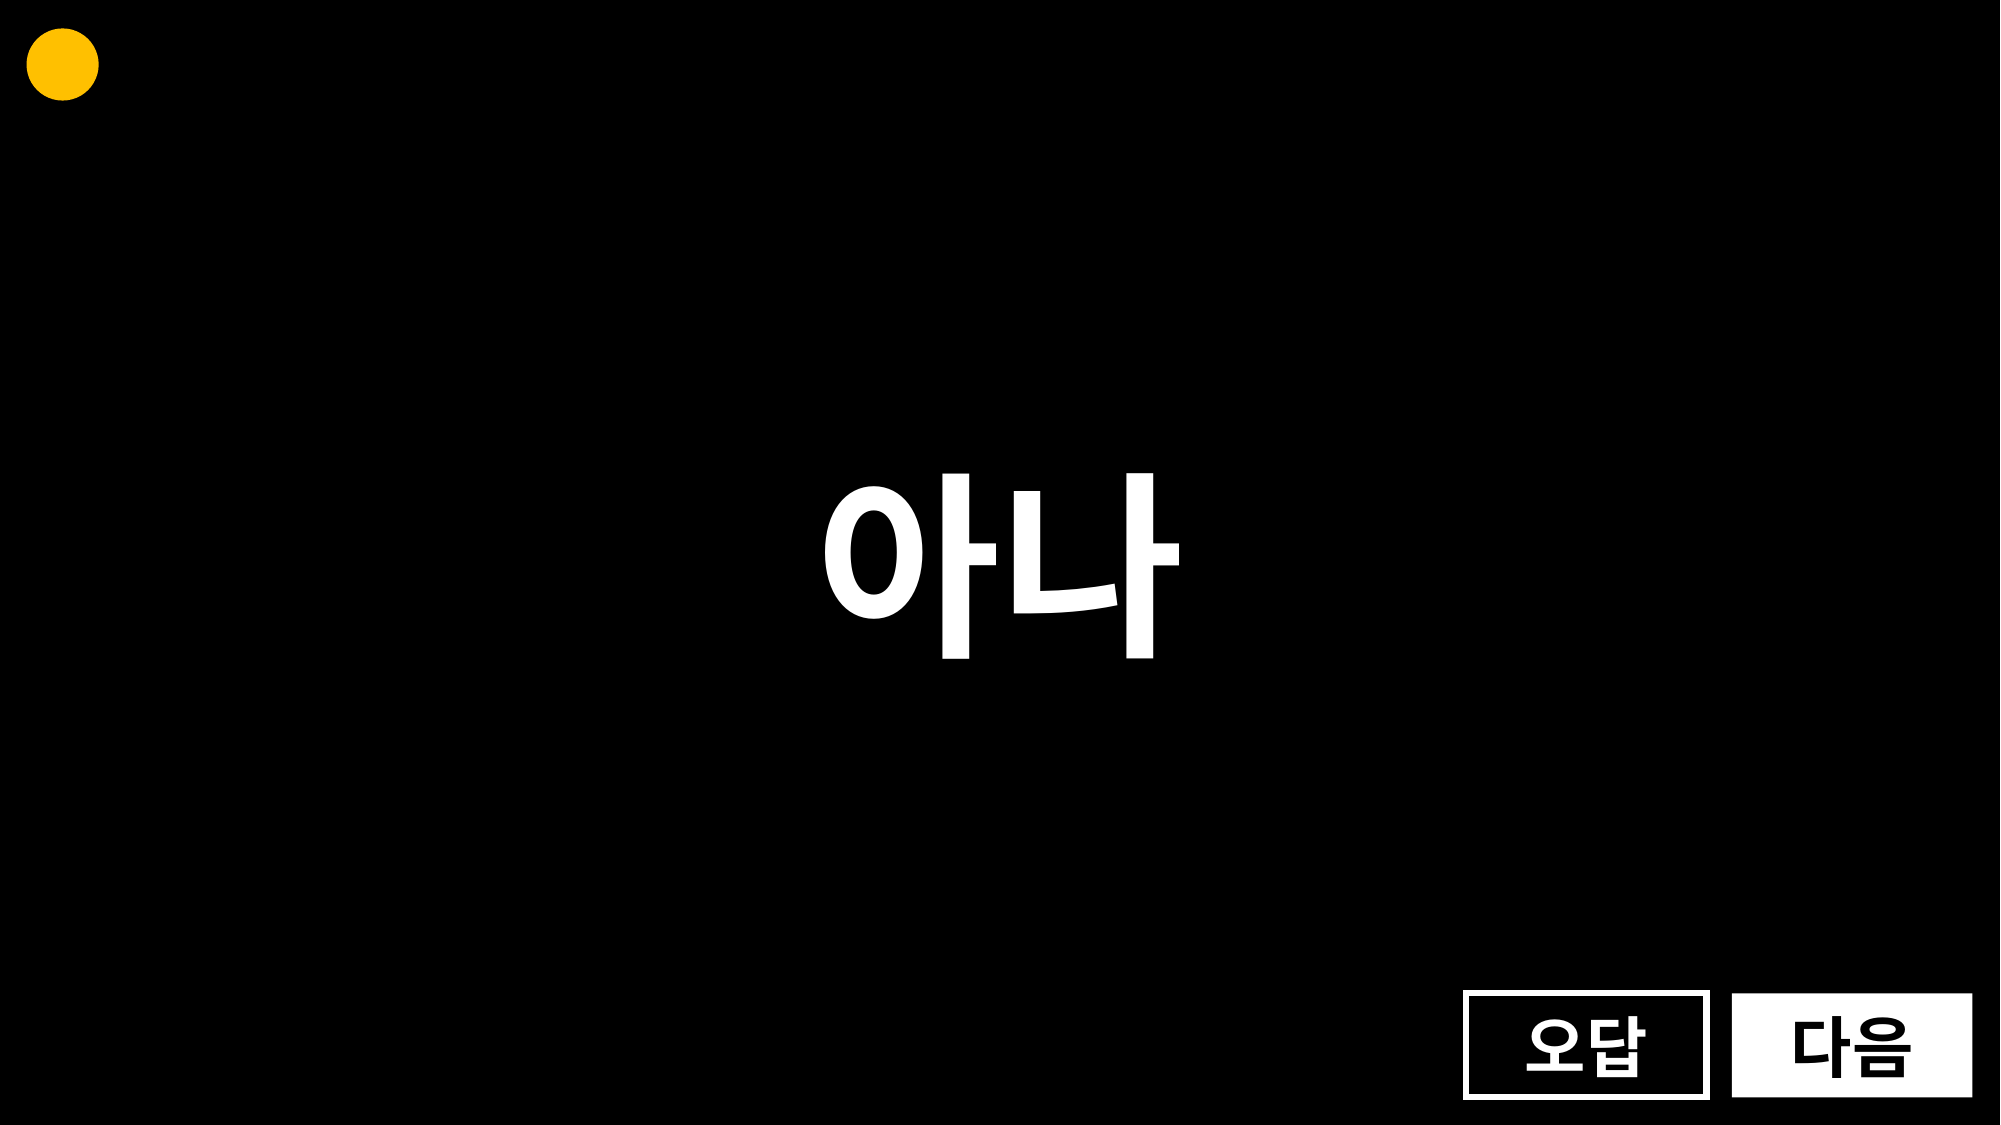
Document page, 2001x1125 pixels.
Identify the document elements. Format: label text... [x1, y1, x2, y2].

text_box [25, 27, 100, 102]
text_box 아나 [0, 433, 2000, 689]
text_box 다음 [1731, 992, 1973, 1098]
text_box 오답 [1465, 992, 1708, 1098]
